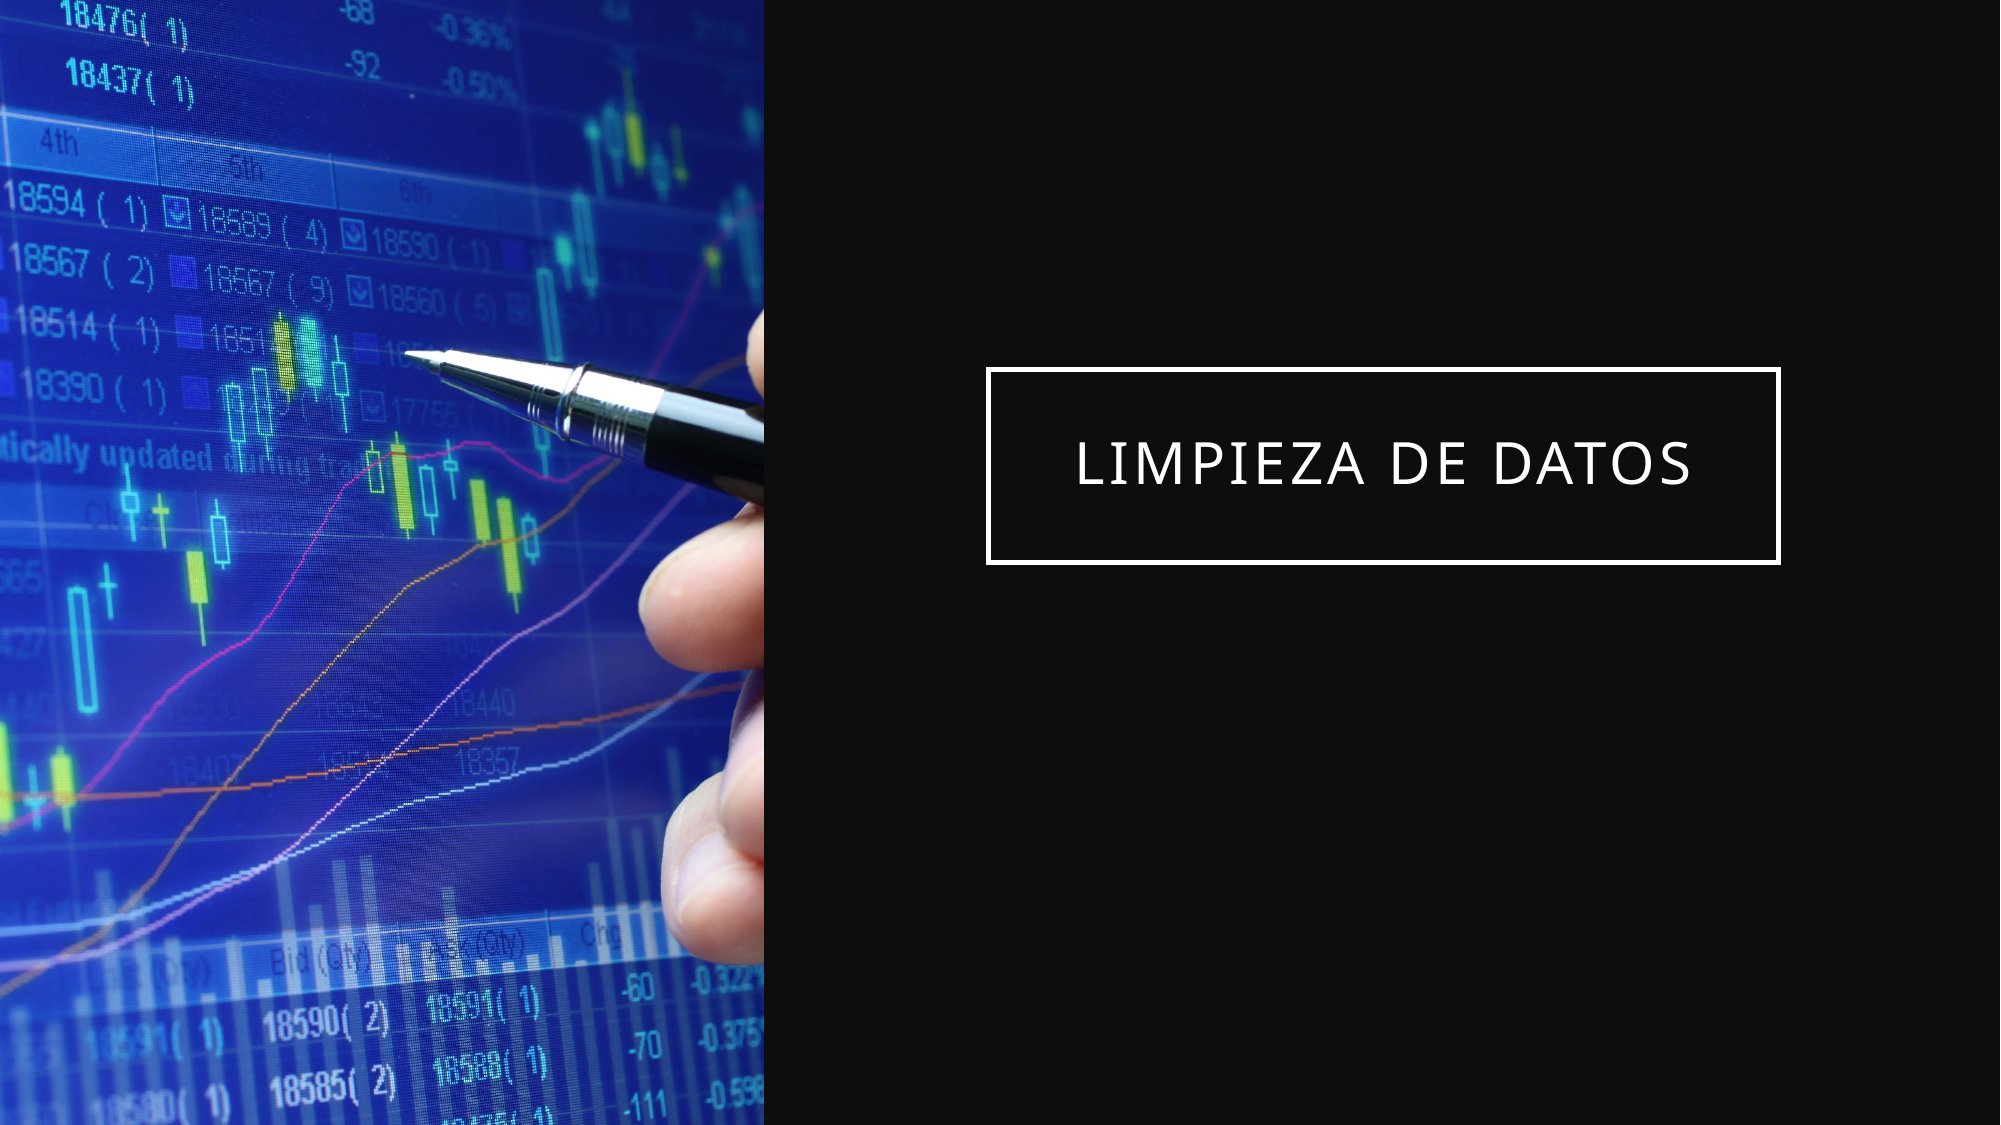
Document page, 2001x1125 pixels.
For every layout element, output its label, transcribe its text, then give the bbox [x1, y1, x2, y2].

title LIMPIEZA DE DATOS [986, 367, 1781, 565]
picture [0, 0, 764, 1125]
